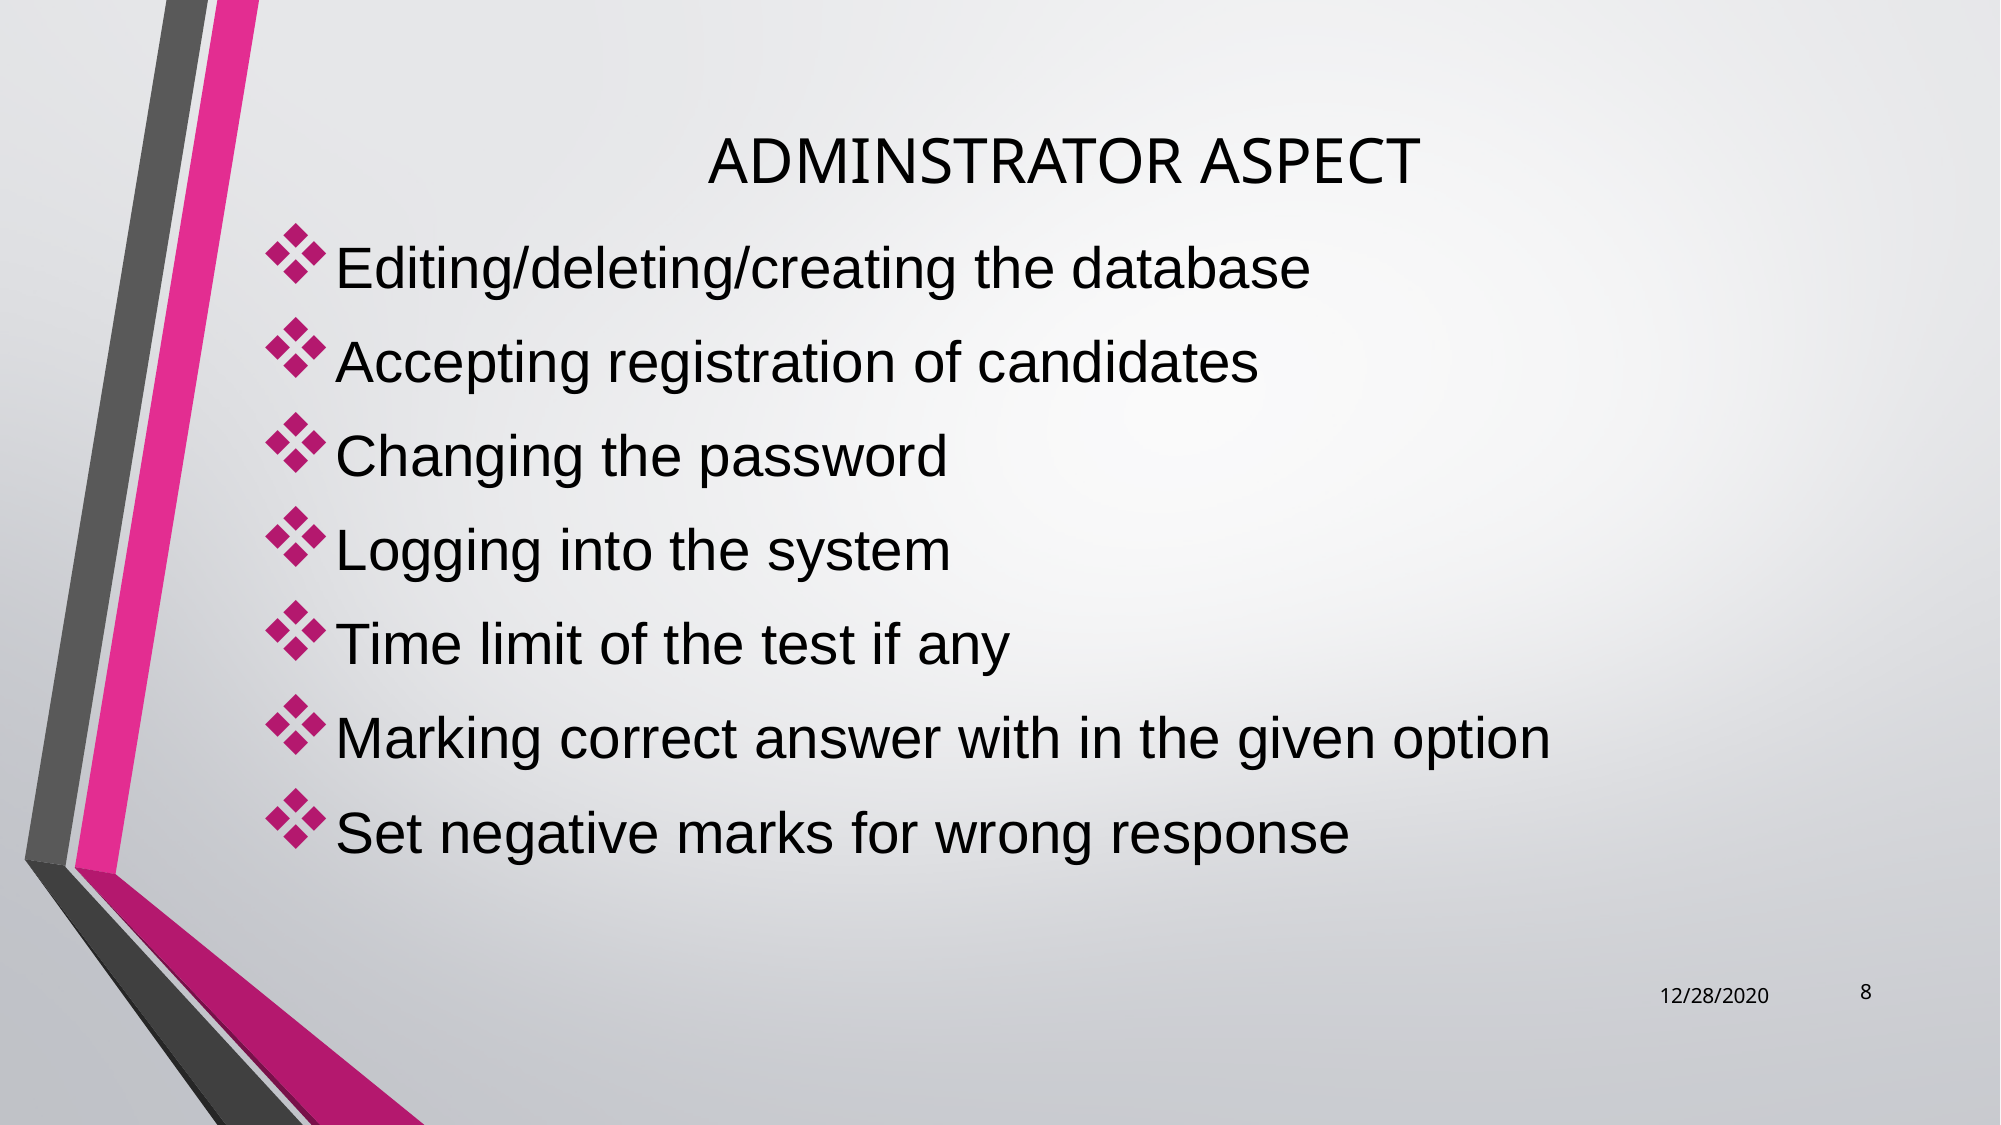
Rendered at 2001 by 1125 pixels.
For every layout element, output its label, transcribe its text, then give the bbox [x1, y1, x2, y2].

list Editing/deleting/creating the database Accepting registration of candidates Changing the password Logging into the system Time limit of the test if any Marking correct answer with in the given option Set negative marks for wrong response [243, 227, 1887, 950]
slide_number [1596, 965, 1784, 1025]
slide_number 8 [1796, 962, 1887, 1023]
title ADMINSTRATOR ASPECT [243, 112, 1887, 227]
